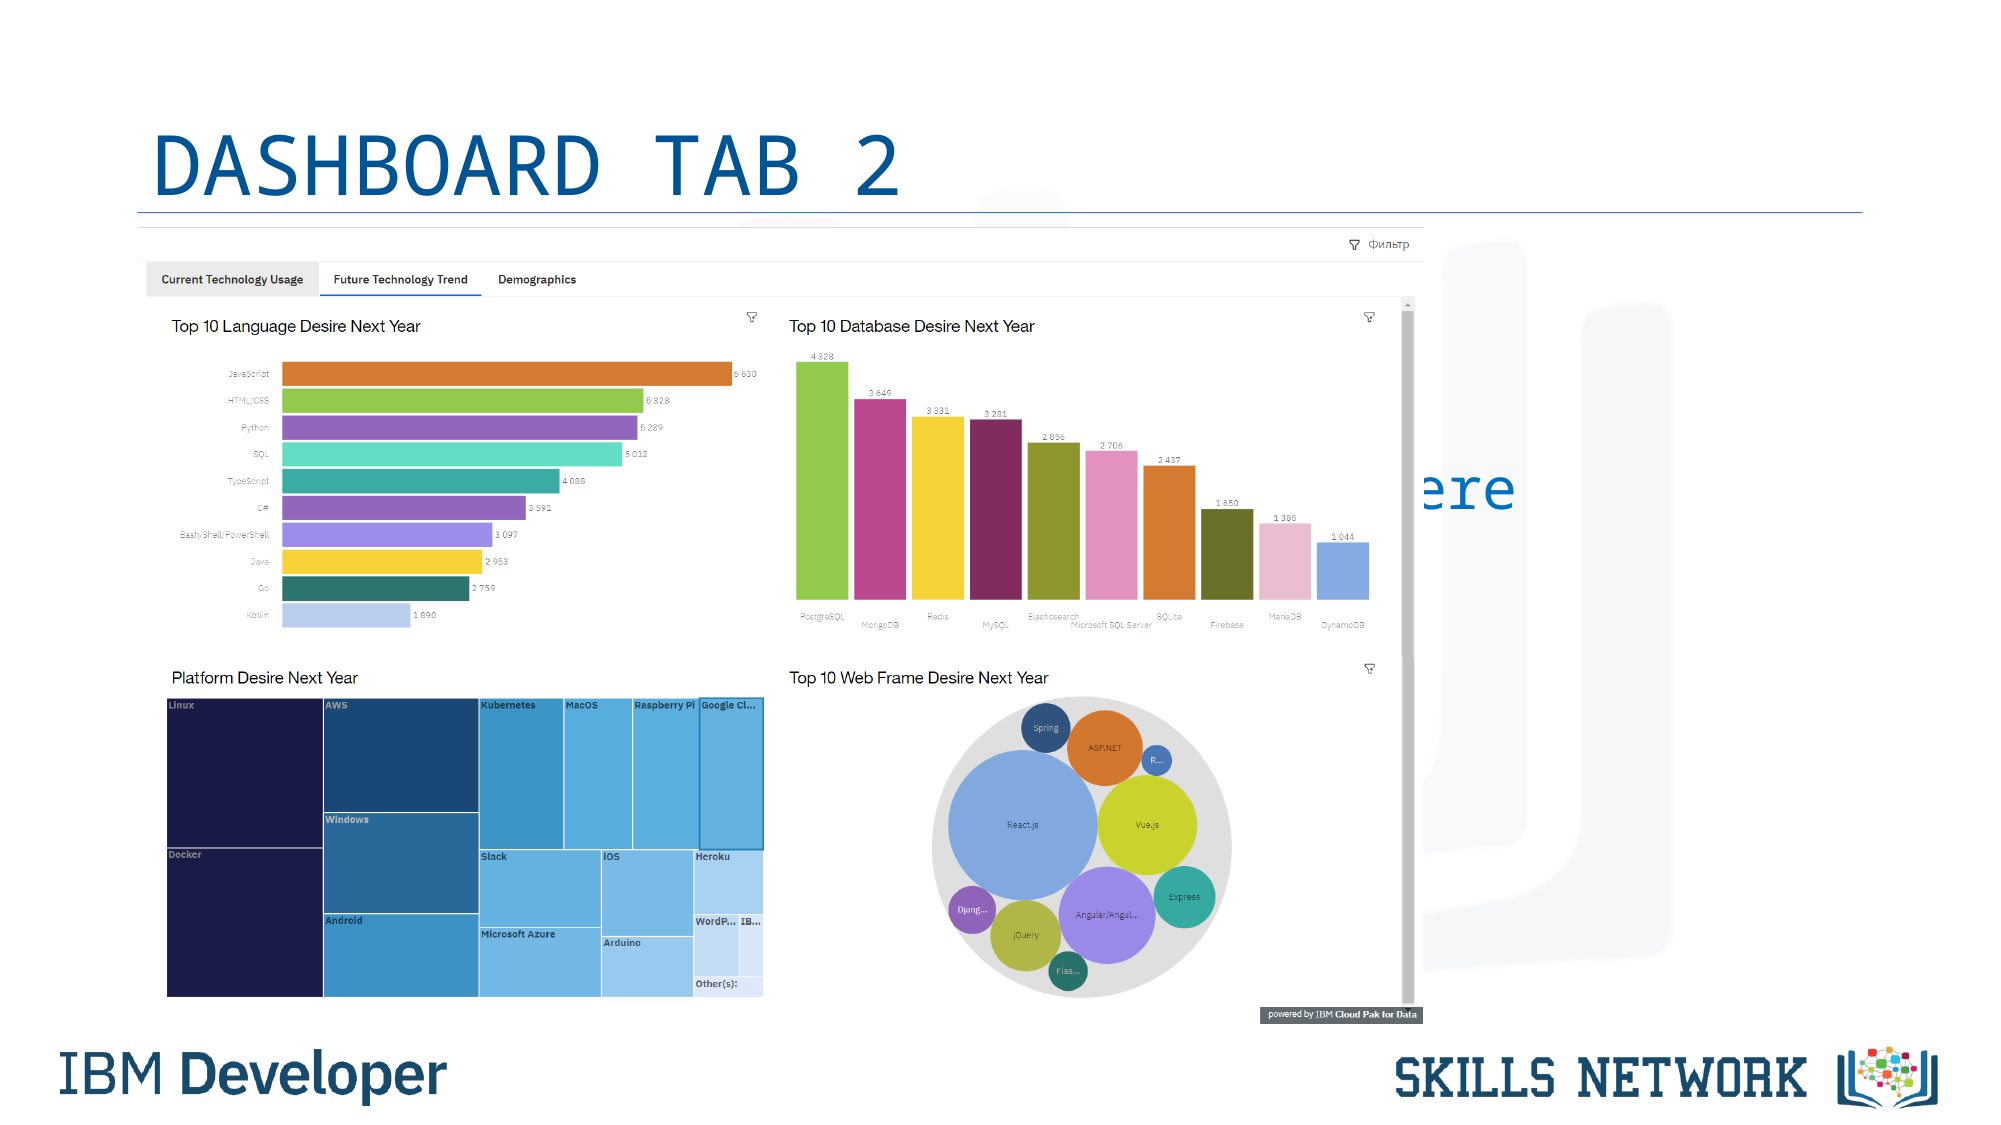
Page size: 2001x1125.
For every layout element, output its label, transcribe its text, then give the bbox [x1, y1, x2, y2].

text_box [137, 227, 1424, 1024]
picture [55, 1045, 459, 1108]
title DASHBOARD TAB 2 [137, 59, 1863, 277]
picture [1390, 1045, 1945, 1111]
list Screenshot of dashboard tab 2 goes here [1424, 277, 1863, 992]
